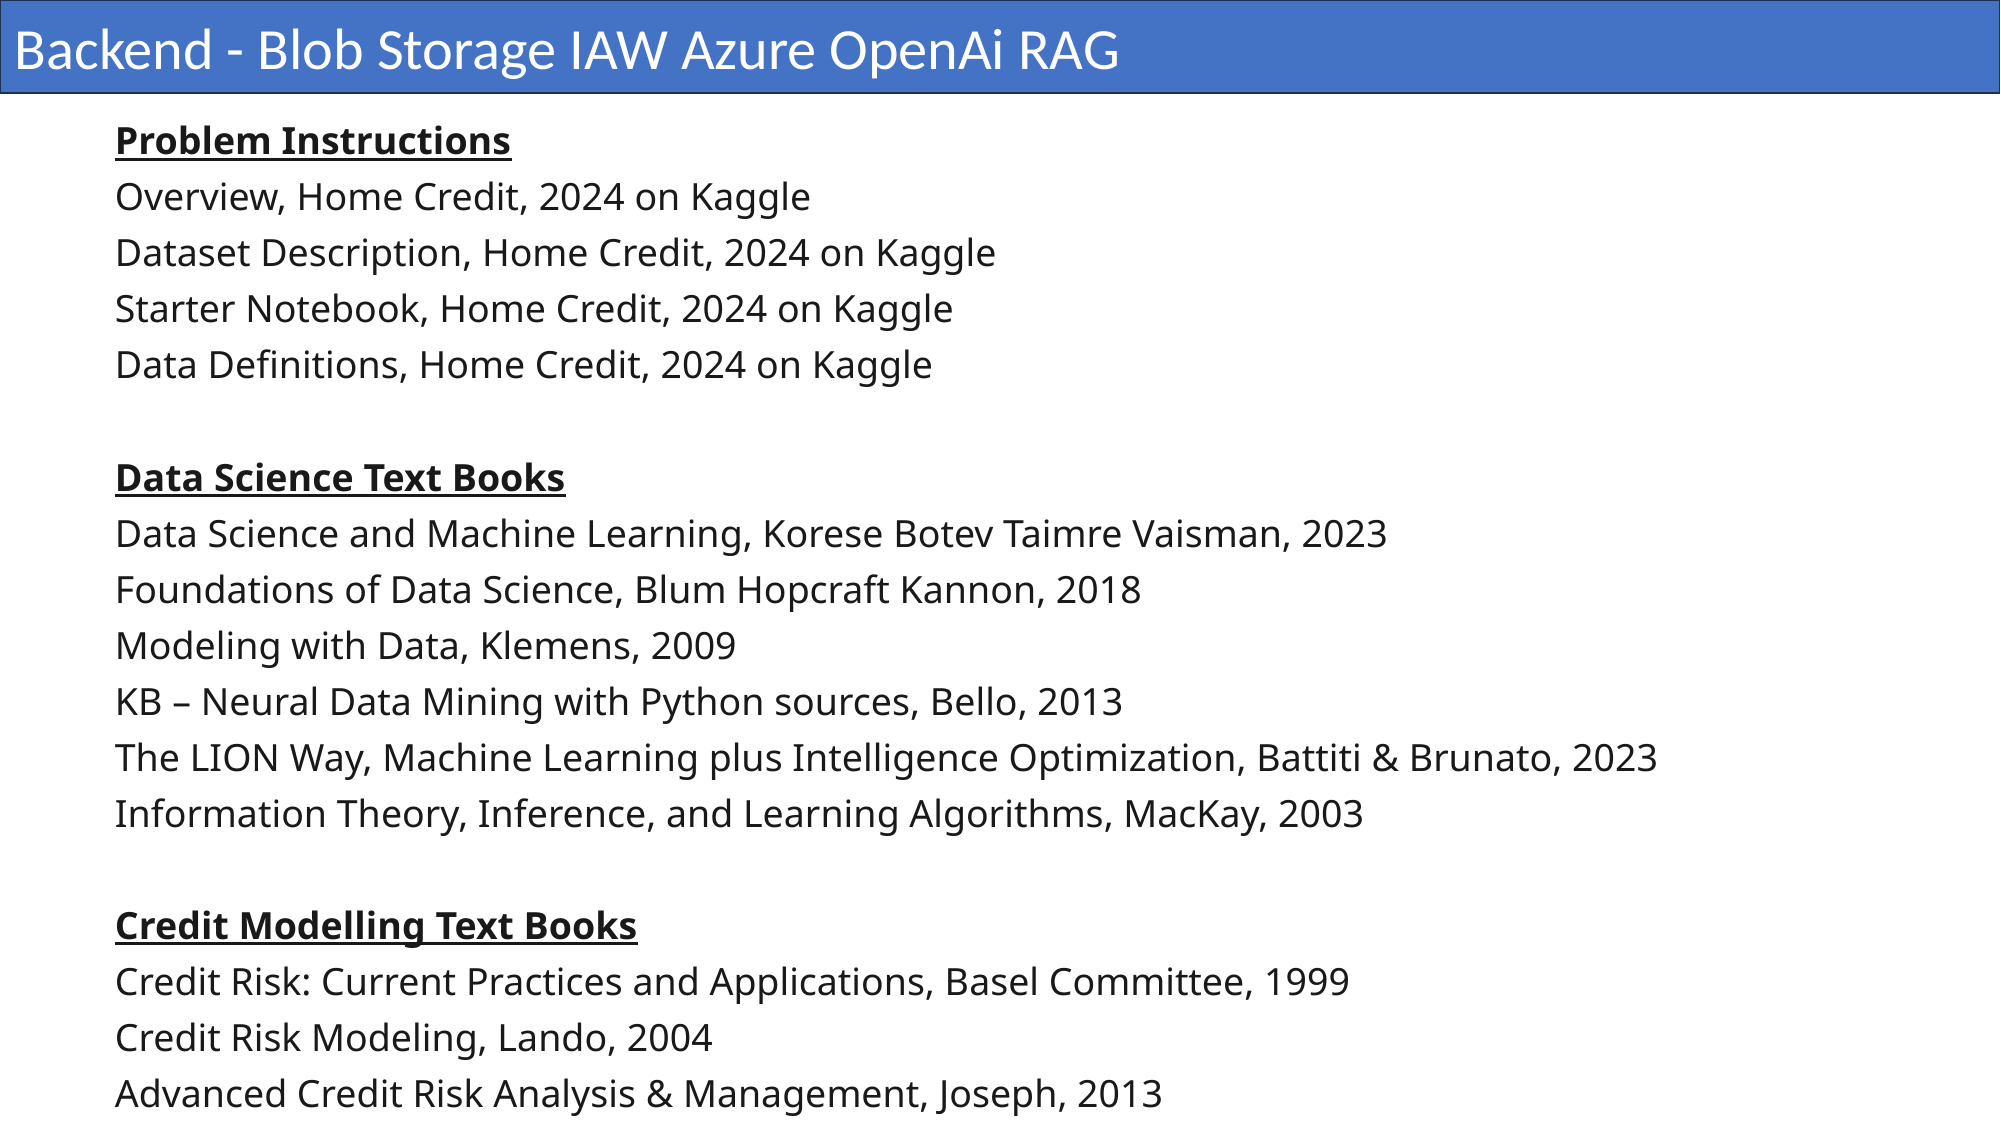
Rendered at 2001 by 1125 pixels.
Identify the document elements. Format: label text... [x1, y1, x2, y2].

text_box Backend - Blob Storage IAW Azure OpenAi RAG [0, 0, 2000, 94]
list Problem Instructions Overview, Home Credit, 2024 on Kaggle Dataset Description, Home Credit, 2024 on Kaggle Starter Notebook, Home Credit, 2024 on Kaggle Data Definitions, Home Credit, 2024 on Kaggle Data Science Text Books Data Science and Machine Learning, Korese Botev Taimre Vaisman, 2023 Foundations of Data Science, Blum Hopcraft Kannon, 2018 Modeling with Data, Klemens, 2009 KB – Neural Data Mining with Python sources, Bello, 2013 The LION Way, Machine Learning plus Intelligence Optimization, Battiti & Brunato, 2023 Information Theory, Inference, and Learning Algorithms, MacKay, 2003 Credit Modelling Text Books Credit Risk: Current Practices and Applications, Basel Committee, 1999 Credit Risk Modeling, Lando, 2004 Advanced Credit Risk Analysis & Management, Joseph, 2013 [99, 114, 1825, 1125]
